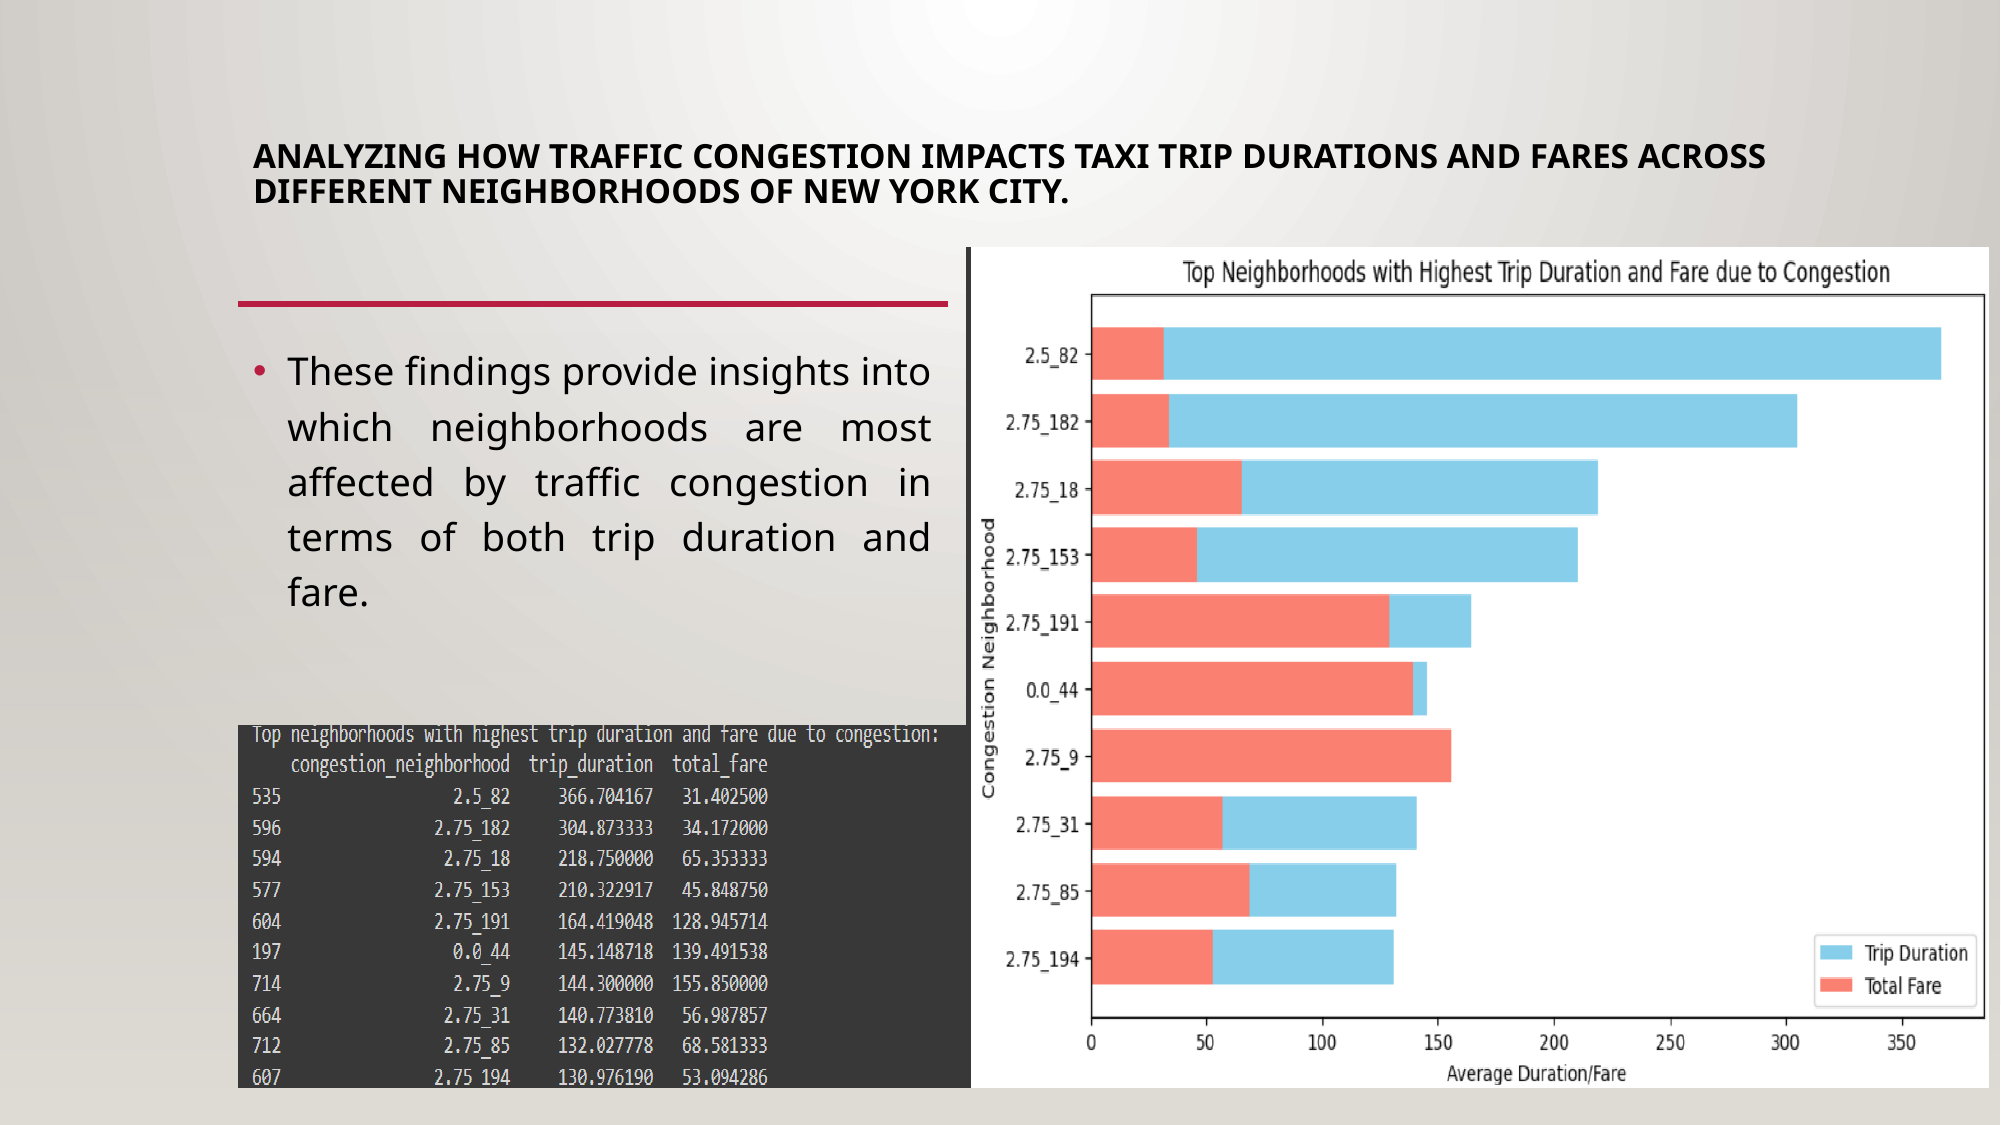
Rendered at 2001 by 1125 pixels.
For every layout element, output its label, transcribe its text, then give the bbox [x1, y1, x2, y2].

text_box [0, 330, 2000, 1125]
title Analyzing how traffic congestion impacts taxi trip durations and fares across different neighborhoods of New York City. [238, 131, 1952, 229]
list These findings provide insights into which neighborhoods are most affected by traffic congestion in terms of both trip duration and fare. [238, 330, 948, 624]
picture [237, 247, 1989, 1088]
text_box [0, 0, 2000, 330]
